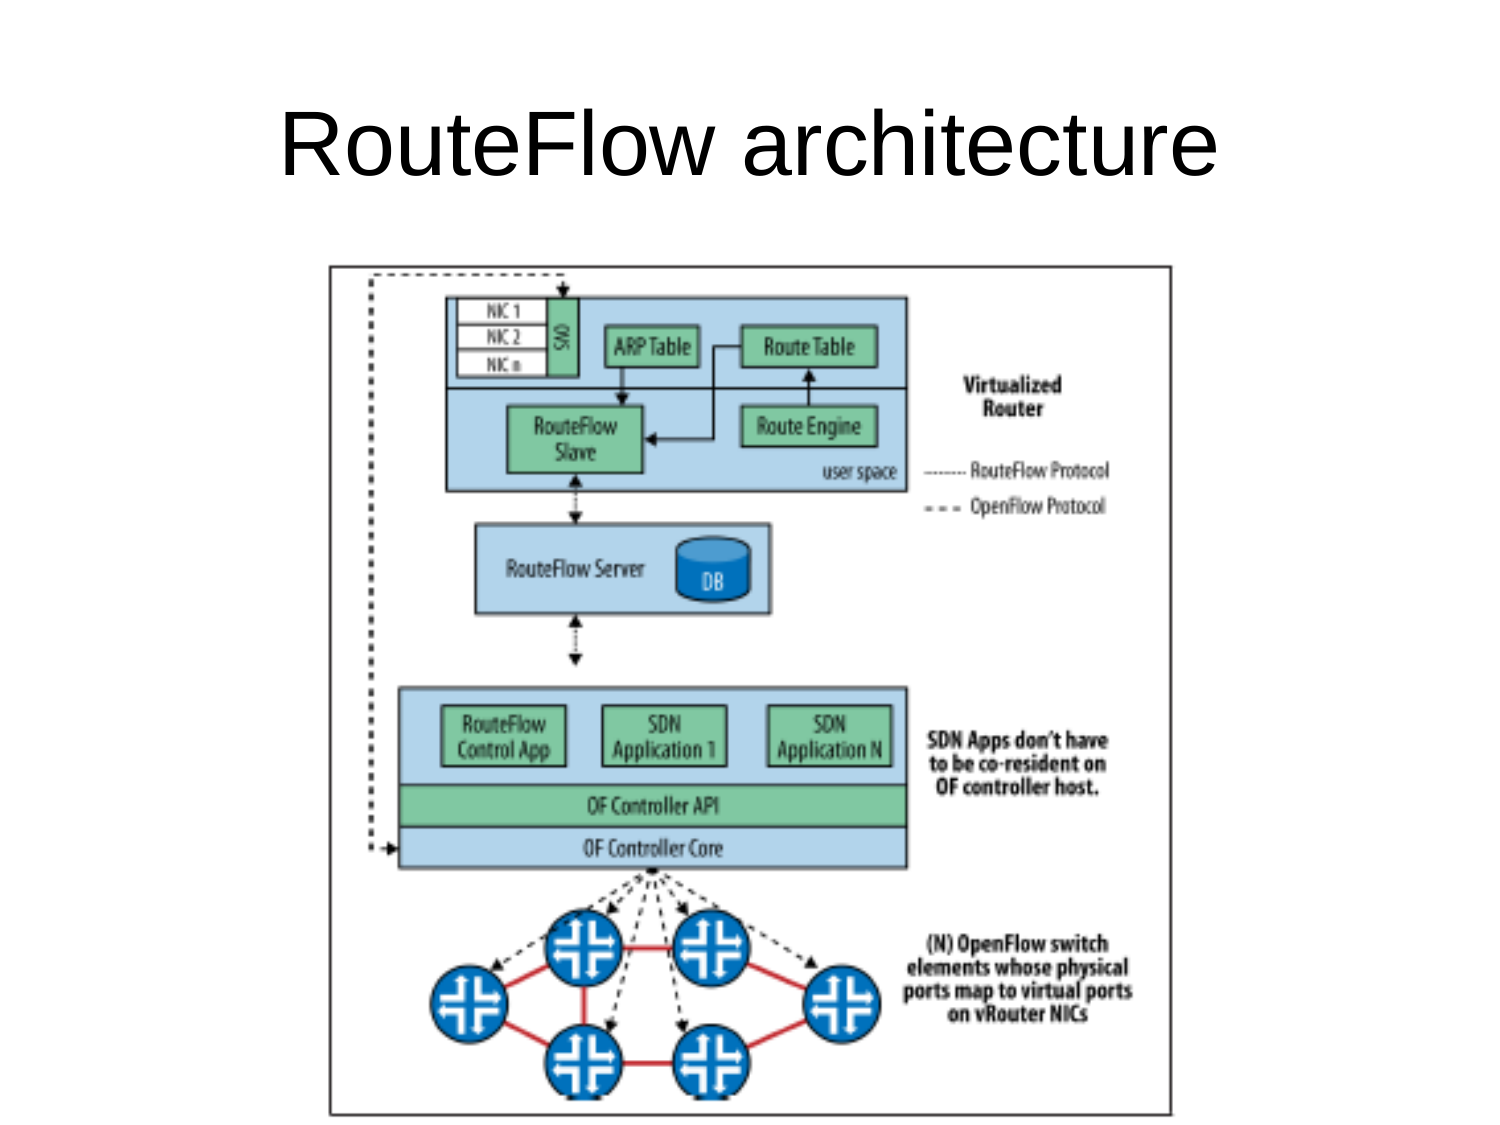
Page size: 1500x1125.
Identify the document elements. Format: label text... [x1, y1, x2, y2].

title RouteFlow architecture [75, 45, 1425, 233]
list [224, 232, 1276, 1125]
